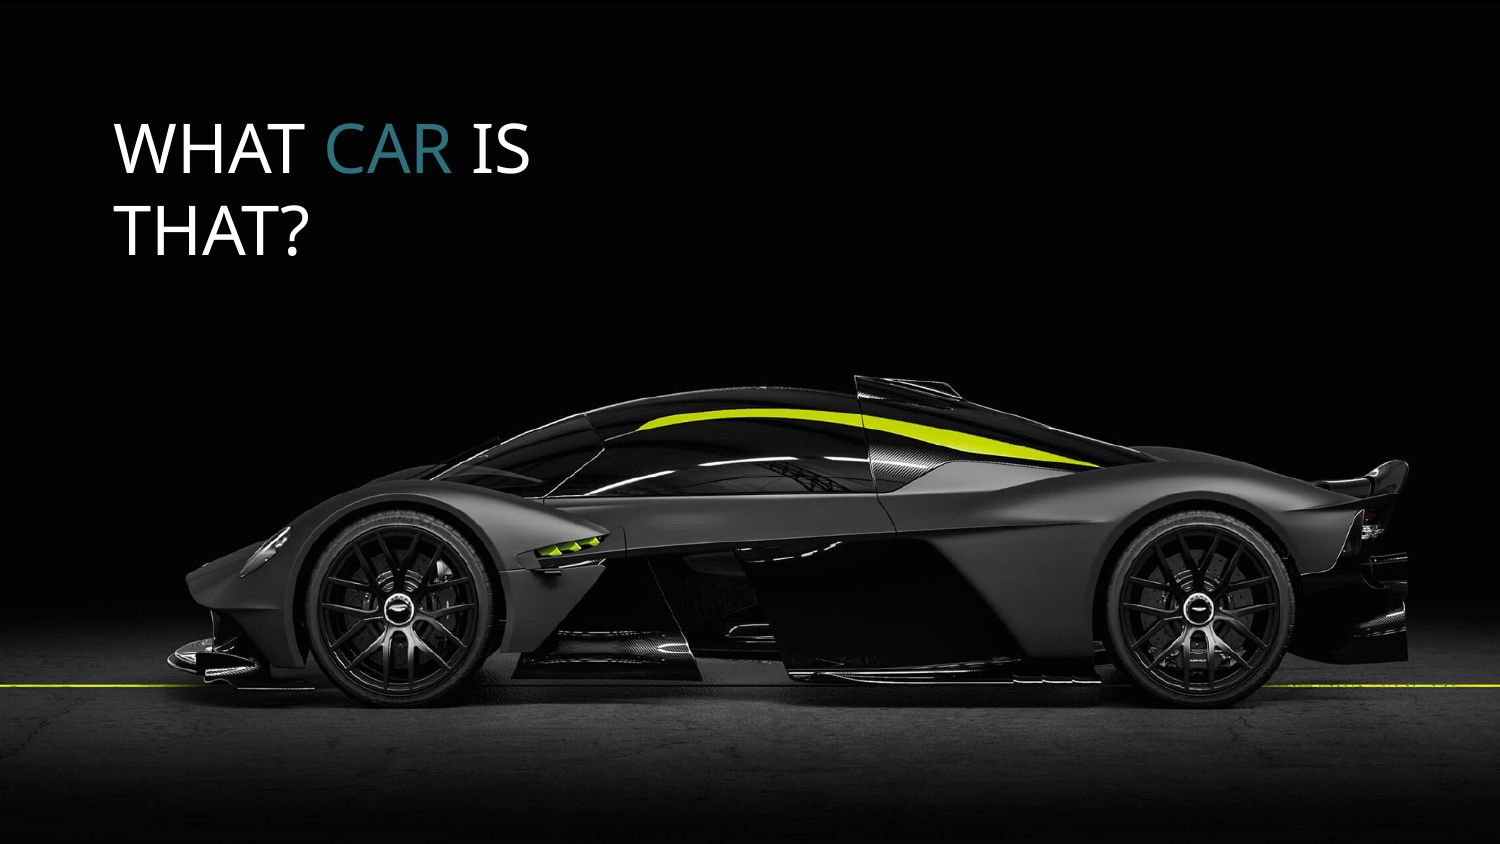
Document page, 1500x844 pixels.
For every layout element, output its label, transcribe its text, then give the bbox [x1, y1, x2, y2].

picture [0, 0, 1500, 844]
text_box WHAT CAR IS THAT? [98, 89, 622, 628]
